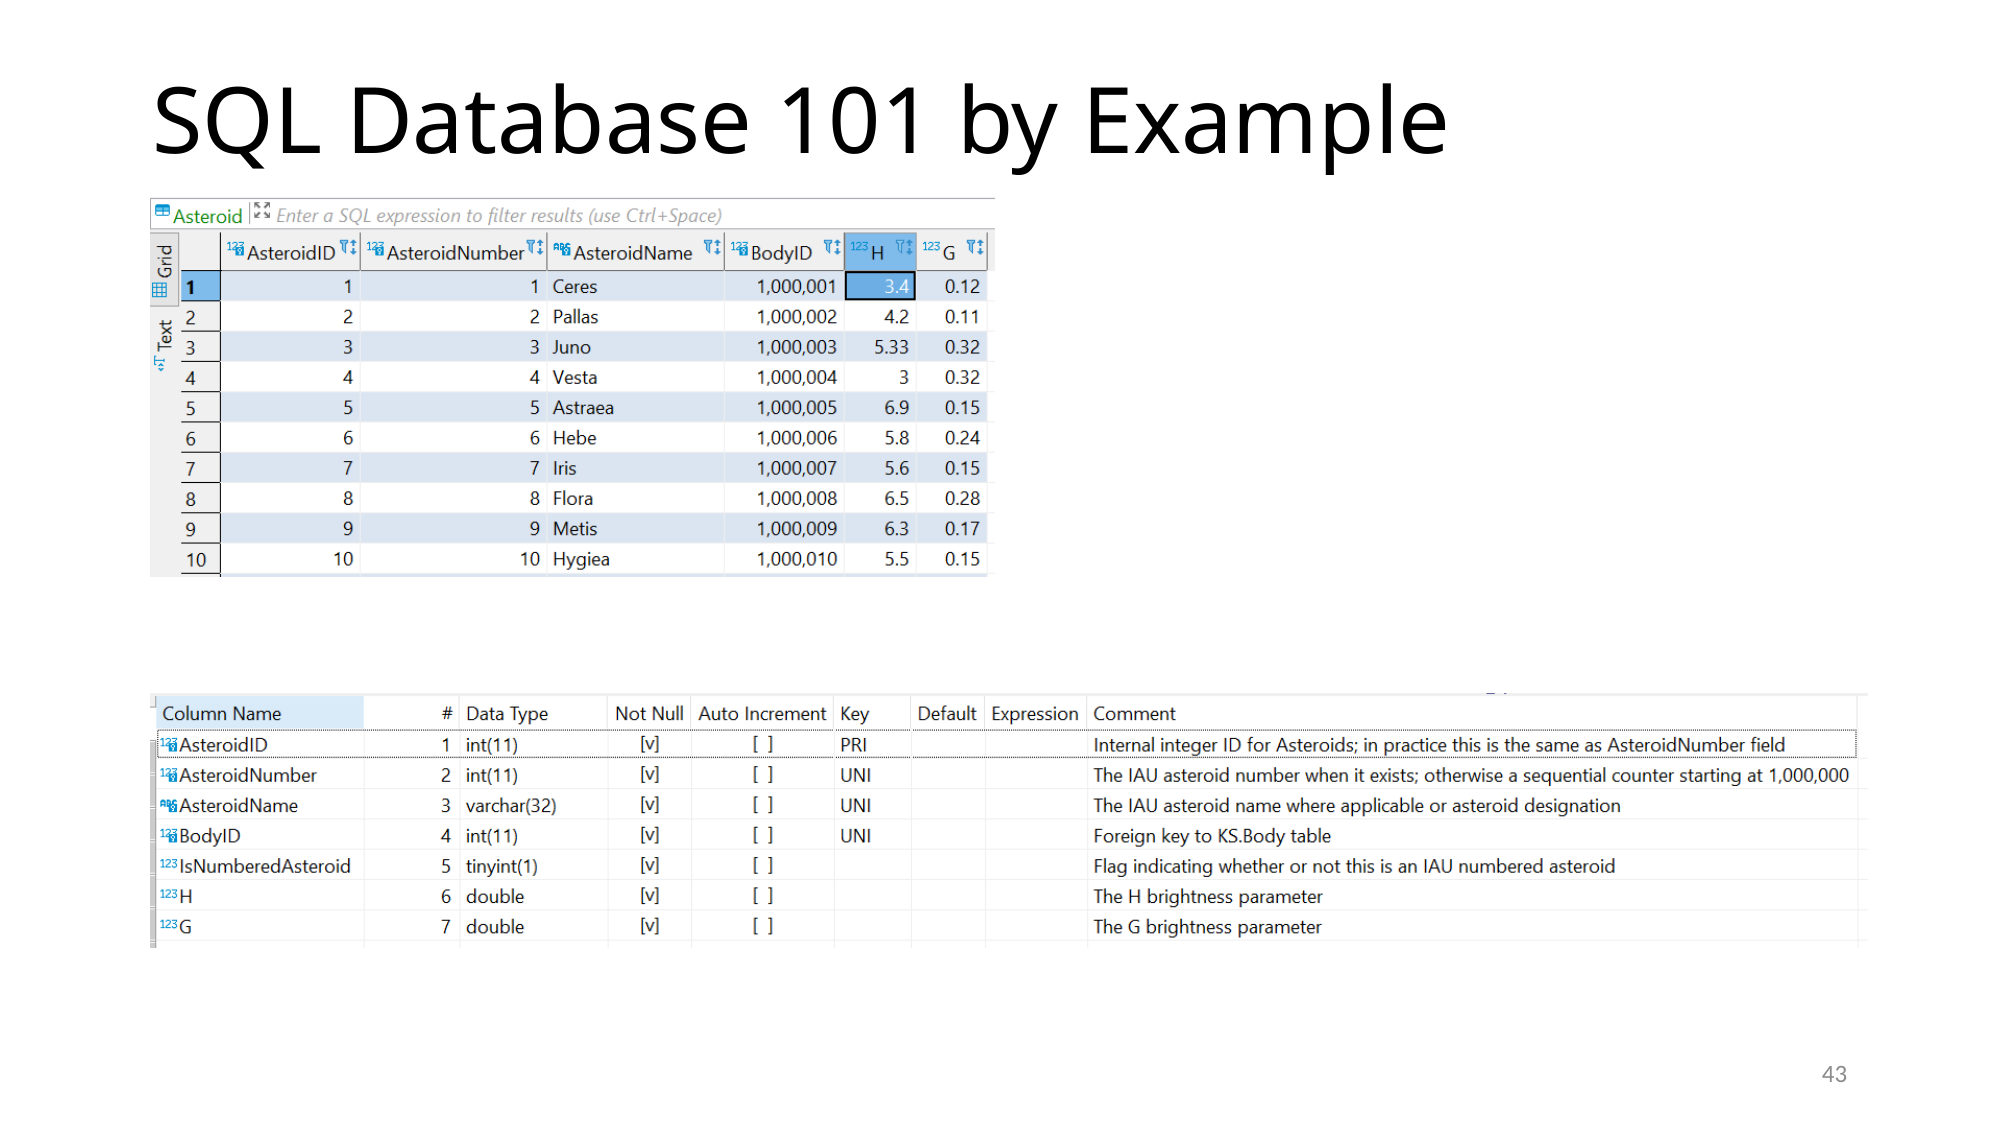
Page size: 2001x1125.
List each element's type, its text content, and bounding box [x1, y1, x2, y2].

picture [150, 197, 995, 578]
slide_number 43 [1412, 1042, 1863, 1103]
title SQL Database 101 by Example [137, 59, 1863, 188]
picture [150, 693, 1868, 948]
